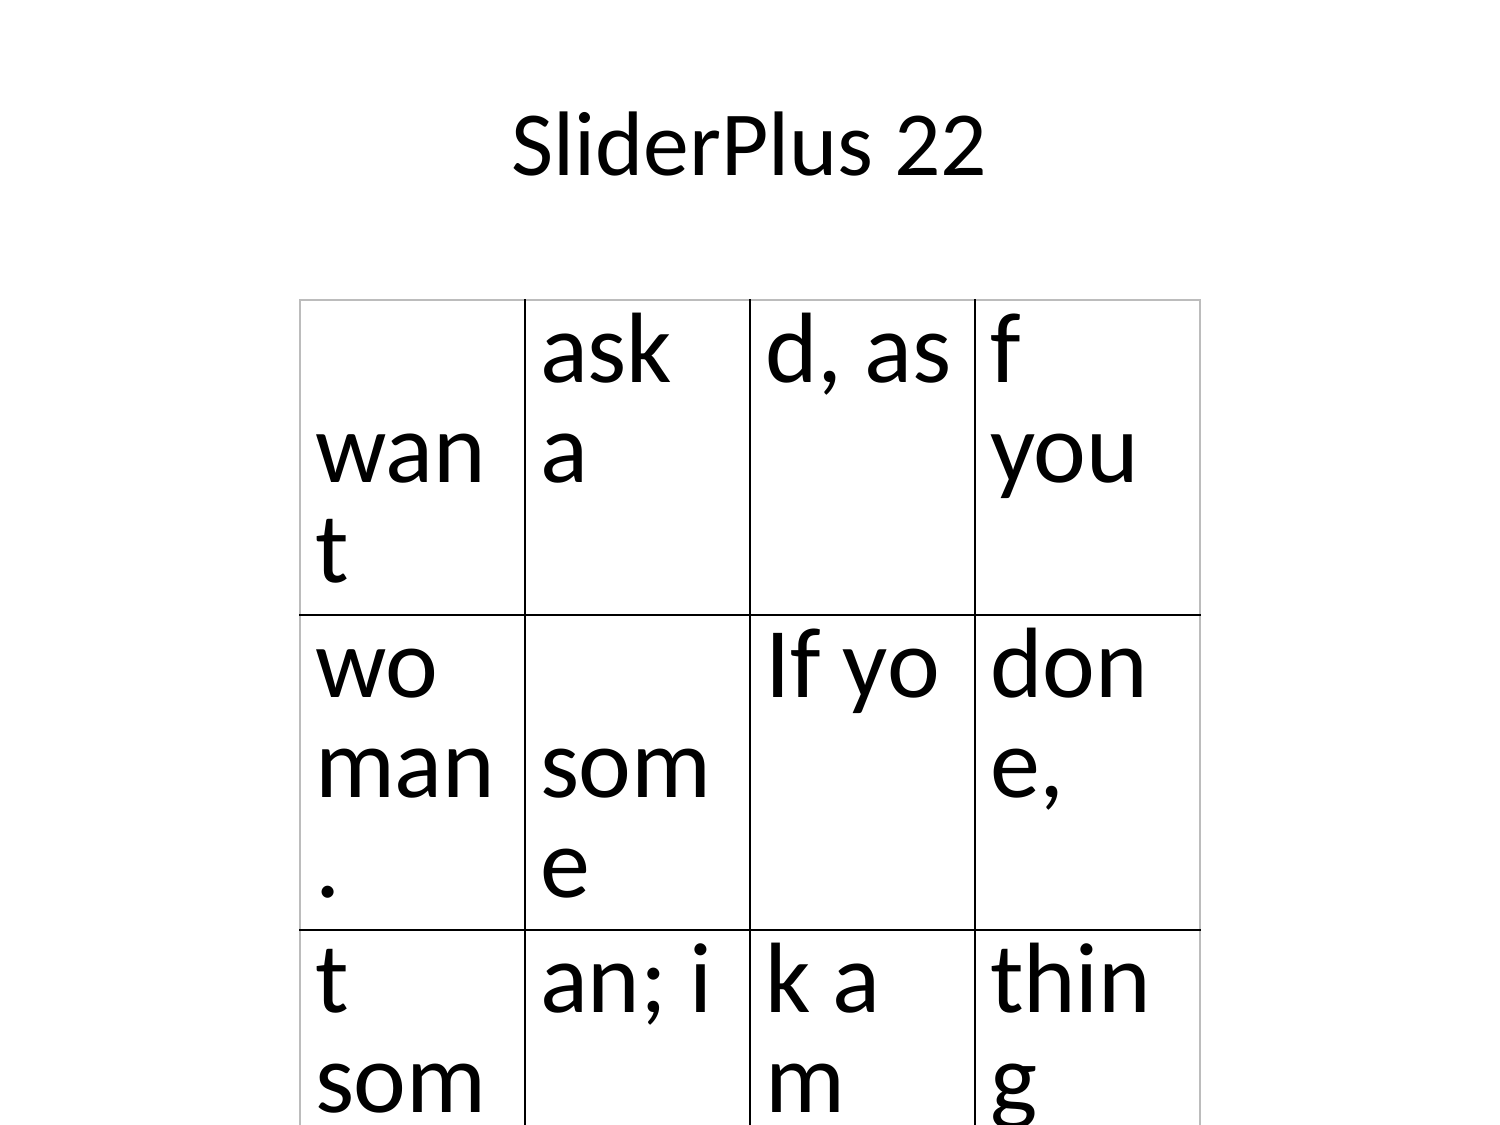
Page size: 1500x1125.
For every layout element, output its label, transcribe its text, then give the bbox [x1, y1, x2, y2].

title SliderPlus 22 [75, 45, 1425, 233]
table_cell done, [976, 616, 1199, 929]
table_cell k a m [751, 931, 974, 1125]
table_cell thing [976, 931, 1199, 1125]
table_cell an; i [526, 931, 749, 1125]
table_cell t som [301, 931, 524, 1125]
table_cell If yo [751, 616, 974, 929]
table_header ask a [526, 301, 749, 614]
table_header f you [976, 301, 1199, 614]
table_header d, as [751, 301, 974, 614]
table_header want [301, 301, 524, 614]
table_cell woman. [301, 616, 524, 929]
table_cell some [526, 616, 749, 929]
